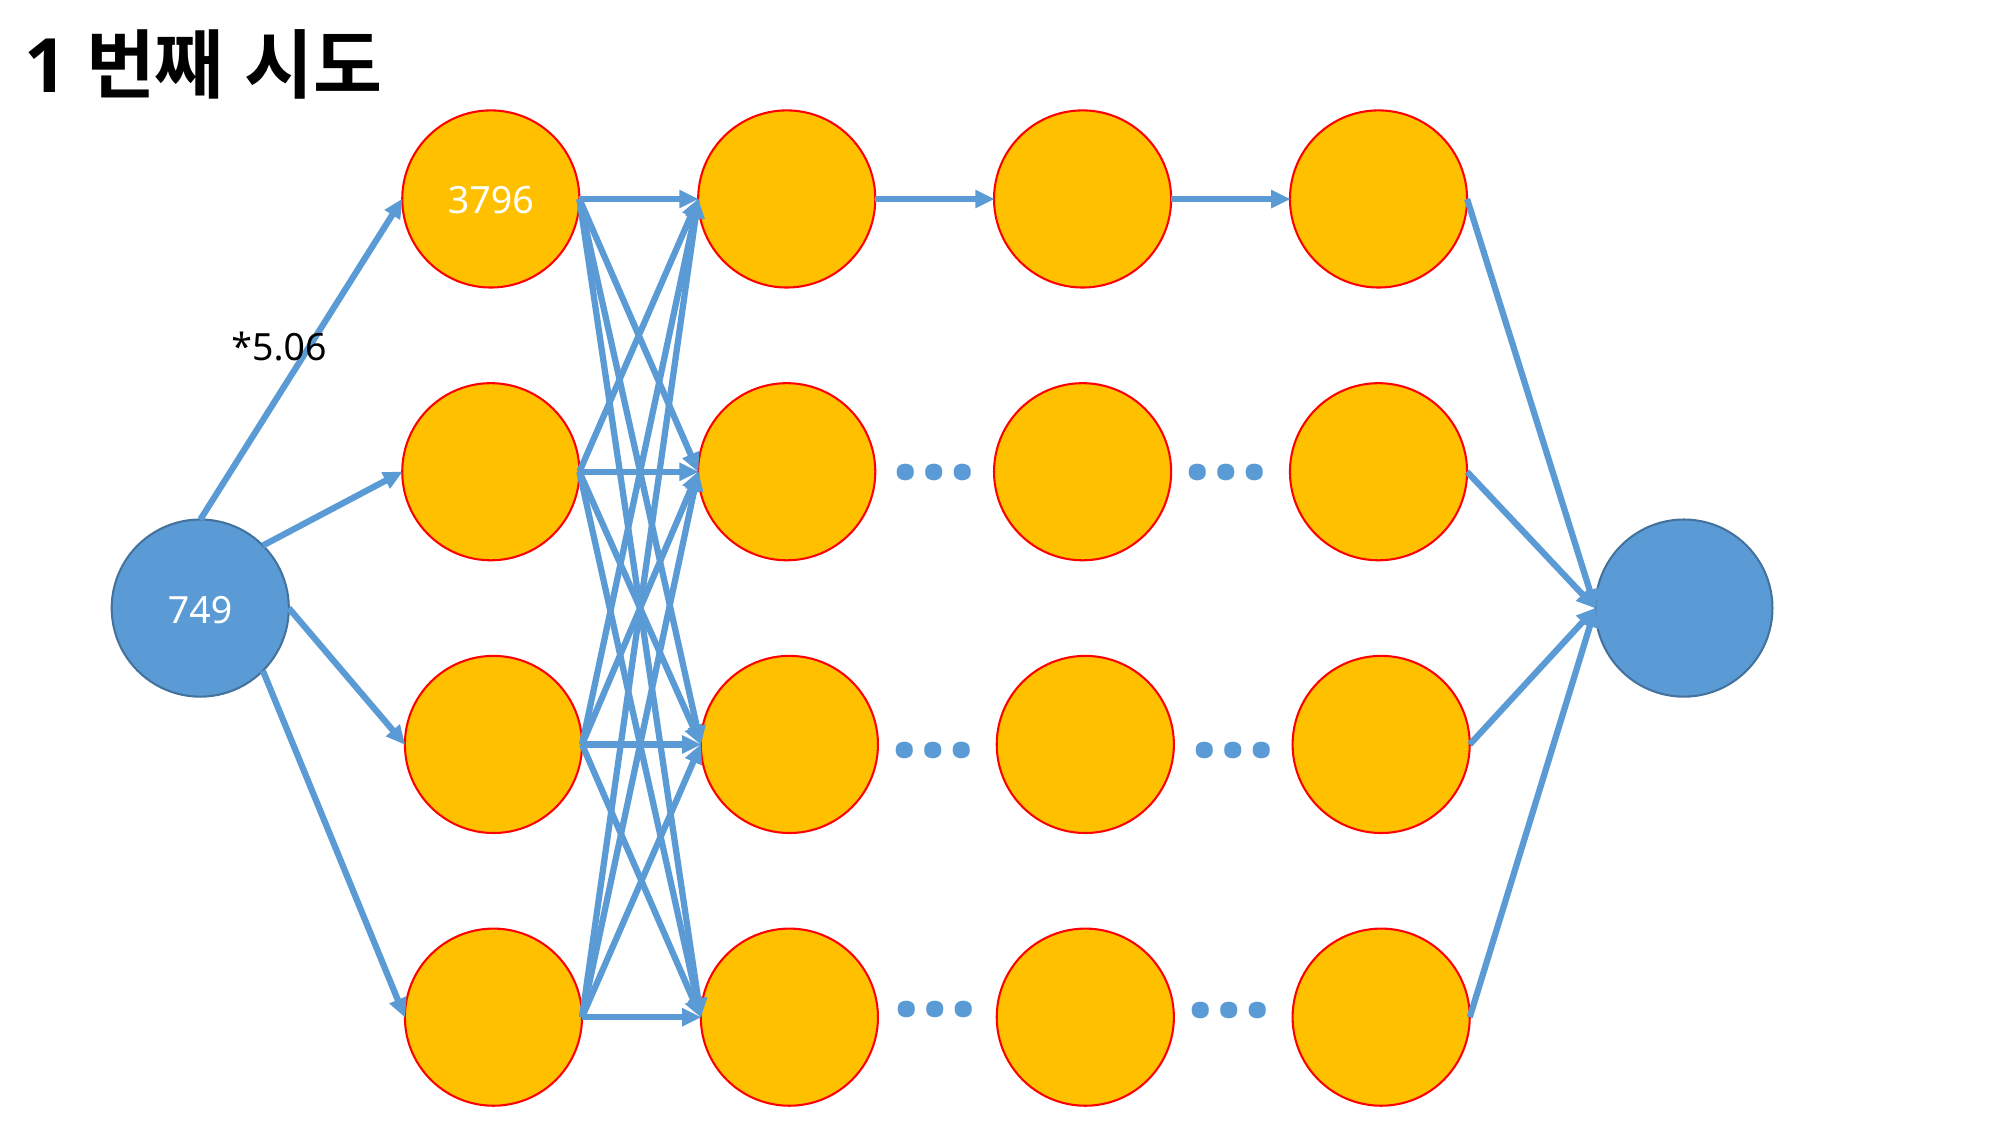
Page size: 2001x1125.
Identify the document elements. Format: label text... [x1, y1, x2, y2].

text_box [697, 109, 877, 289]
text_box [1596, 518, 1774, 698]
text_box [582, 471, 699, 744]
text_box [403, 927, 583, 1107]
text_box … [1168, 372, 1284, 507]
text_box [701, 654, 875, 835]
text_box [288, 608, 405, 670]
text_box 749 [110, 518, 290, 698]
text_box … [876, 372, 992, 507]
text_box … [1175, 650, 1291, 786]
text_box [582, 744, 701, 1017]
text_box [1467, 198, 1596, 471]
text_box [1288, 109, 1469, 289]
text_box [262, 471, 403, 546]
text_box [1467, 471, 1596, 609]
text_box … [877, 908, 993, 1044]
text_box [1291, 654, 1469, 835]
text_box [200, 198, 403, 520]
text_box [403, 382, 579, 562]
text_box [701, 382, 876, 562]
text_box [582, 198, 699, 471]
text_box [995, 927, 1172, 1107]
text_box [995, 654, 1175, 835]
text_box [1469, 608, 1596, 1018]
text_box … [875, 650, 992, 786]
text_box [405, 654, 579, 835]
text_box 1번째 시도 [10, 9, 398, 115]
text_box 3796 [401, 109, 581, 289]
text_box [1288, 382, 1467, 562]
text_box … [1172, 909, 1288, 1045]
text_box [699, 927, 877, 1107]
text_box [993, 109, 1173, 289]
text_box [1291, 927, 1471, 1107]
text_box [262, 670, 405, 1018]
text_box [992, 382, 1168, 562]
